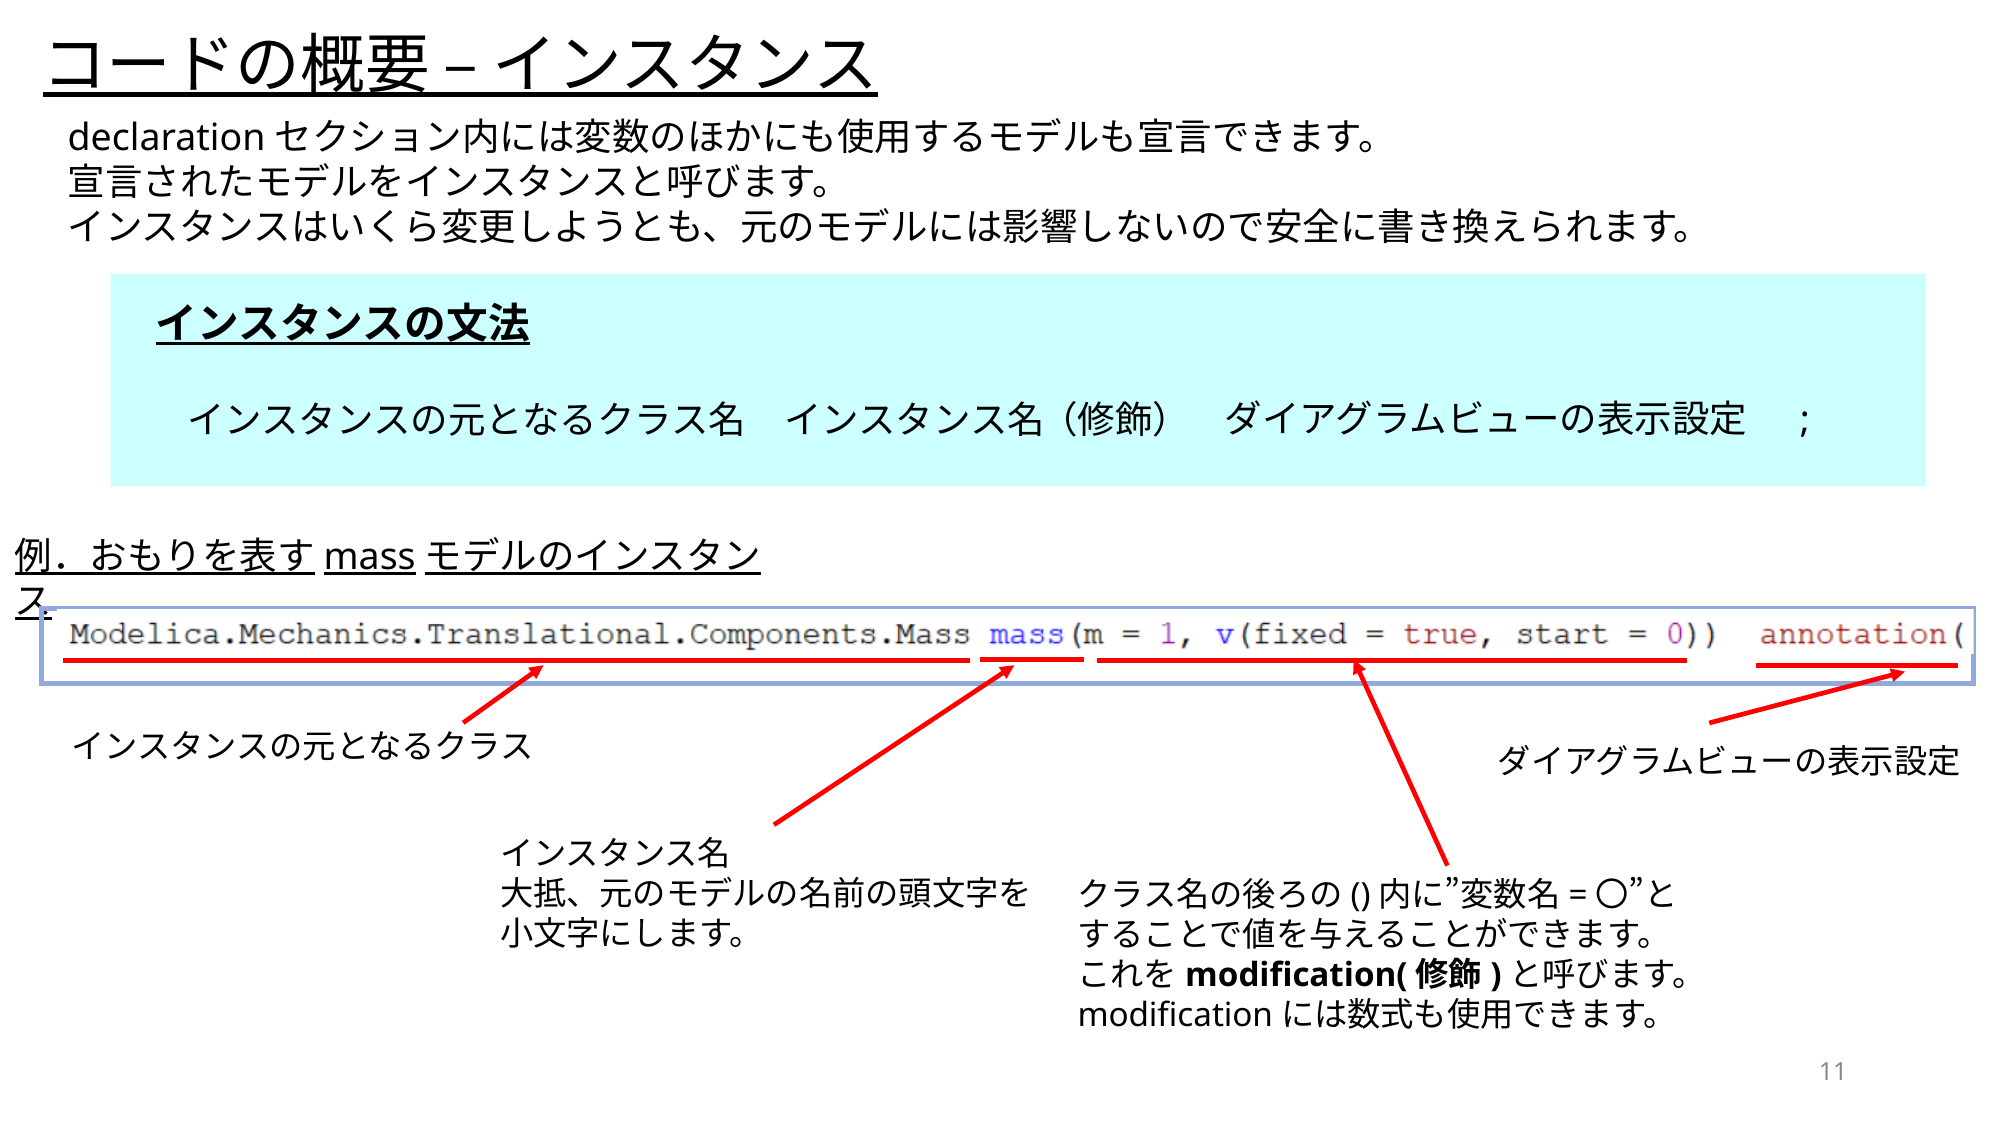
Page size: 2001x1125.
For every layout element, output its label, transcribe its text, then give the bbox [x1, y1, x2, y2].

text_box ダイアグラムビューの表示設定 [1210, 387, 1763, 448]
text_box インスタンスの元となるクラス [56, 718, 648, 773]
text_box インスタンスの元となるクラス名 [172, 388, 762, 449]
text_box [1353, 659, 1448, 866]
text_box ; [1784, 387, 1825, 448]
text_box declarationセクション内には変数のほかにも使用するモデルも宣言できます。 宣言されたモデルをインスタンスと呼びます。 インスタンスはいくら変更しようとも、元のモデルには影響しないので安全に書き換えられます。 [52, 105, 1727, 256]
text_box 例．おもりを表すmassモデルのインスタンス [0, 524, 813, 630]
text_box [110, 273, 1927, 487]
text_box インスタンス名 [769, 388, 1025, 449]
text_box コードの概要 – インスタンス [34, 14, 887, 109]
text_box インスタンスの文法 [140, 289, 545, 355]
text_box クラス名の後ろの()内に”変数名=〇”と することで値を与えることができます。 これをmodification(修飾)と呼びます。 modificationには数式も使用できます。 [1062, 865, 1833, 1040]
picture [56, 609, 1974, 654]
slide_number 11 [1412, 1042, 1863, 1103]
text_box [40, 607, 1975, 685]
text_box ダイアグラムビューの表示設定 [1483, 732, 1989, 788]
text_box インスタンス名 大抵、元のモデルの名前の頭文字を 小文字にします。 [485, 824, 1063, 960]
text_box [463, 665, 544, 723]
text_box （修飾） [1025, 388, 1205, 449]
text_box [773, 665, 1015, 825]
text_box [1709, 671, 1905, 723]
